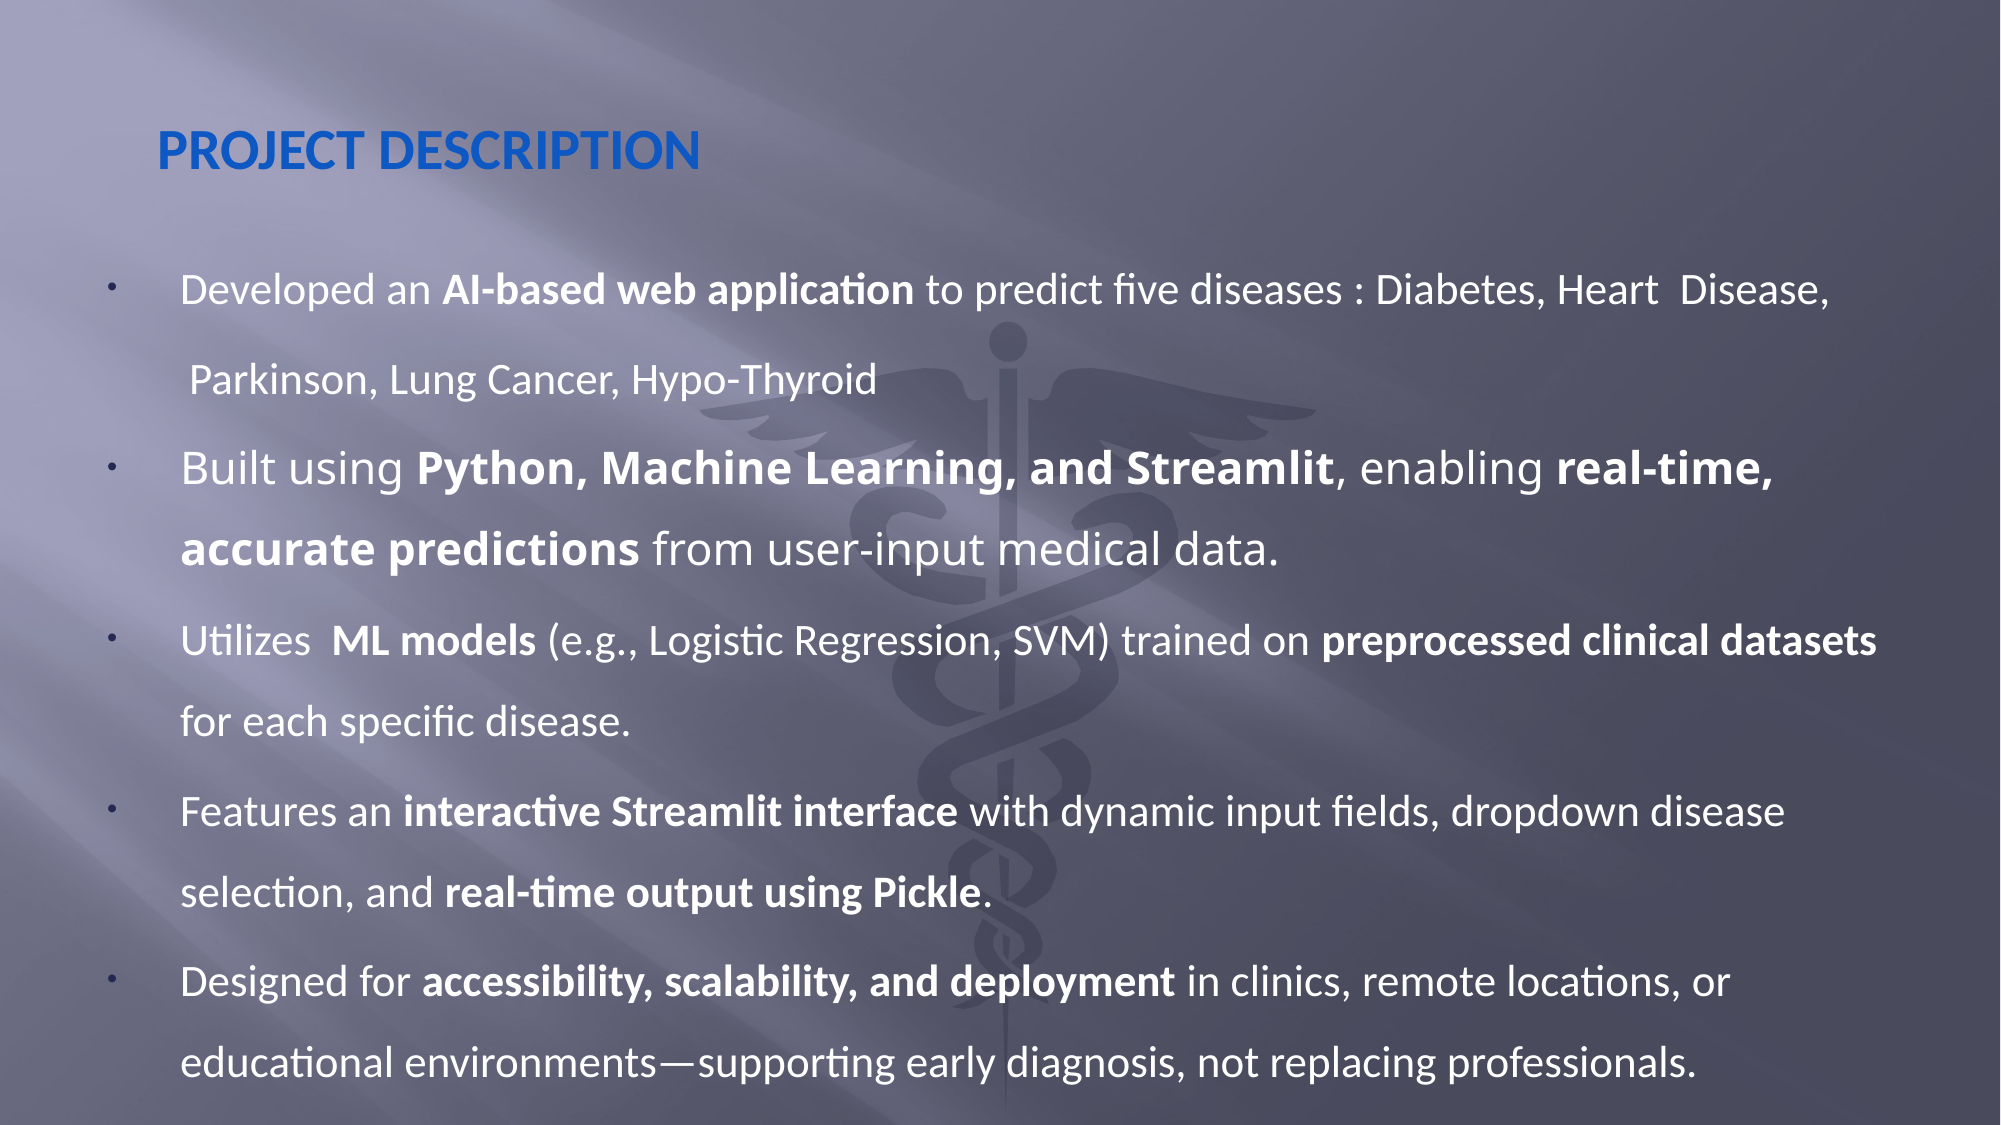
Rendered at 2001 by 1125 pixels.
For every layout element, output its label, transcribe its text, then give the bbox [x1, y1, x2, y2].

subtitle Developed an AI-based web application to predict five diseases : Diabetes, Heart Disease, Parkinson, Lung Cancer, Hypo-Thyroid Built using Python, Machine Learning, and Streamlit, enabling real-time, accurate predictions from user-input medical data. Utilizes ML models (e.g., Logistic Regression, SVM) trained on preprocessed clinical datasets for each specific disease. Features an interactive Streamlit interface with dynamic input fields, dropdown disease selection, and real-time output using Pickle. Designed for accessibility, scalability, and deployment in clinics, remote locations, or educational environments—supporting early diagnosis, not replacing professionals. [92, 224, 1898, 1110]
text_box PROJECT DESCRIPTION [142, 104, 758, 189]
